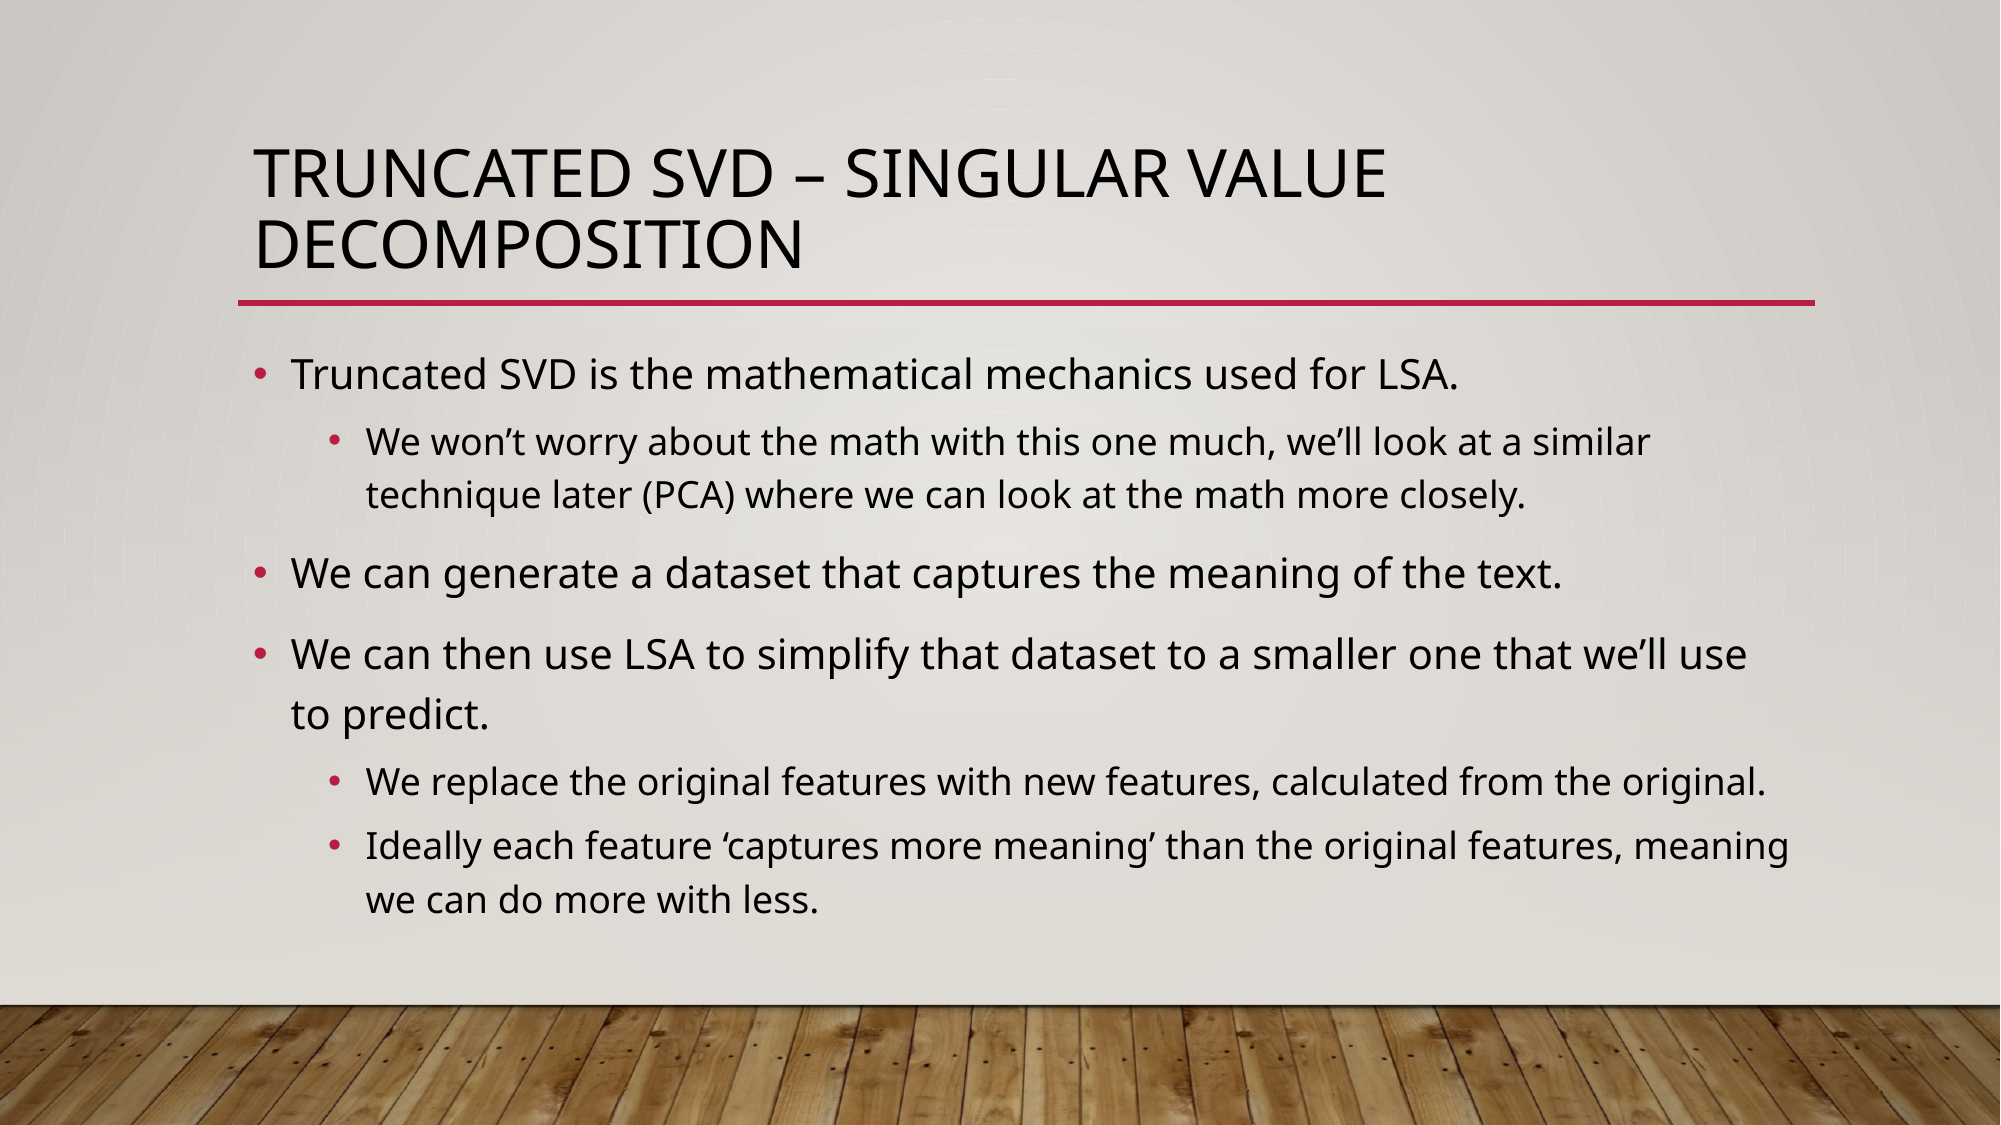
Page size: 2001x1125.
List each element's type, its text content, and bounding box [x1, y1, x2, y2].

title Truncated SVD – Singular Value Decomposition [238, 131, 1814, 305]
picture [0, 1005, 2000, 1125]
list Truncated SVD is the mathematical mechanics used for LSA. We won’t worry about the math with this one much, we’ll look at a similar technique later (PCA) where we can look at the math more closely. We can generate a dataset that captures the meaning of the text. We can then use LSA to simplify that dataset to a smaller one that we’ll use to predict. We replace the original features with new features, calculated from the original. Ideally each feature ‘captures more meaning’ than the original features, meaning we can do more with less. [238, 330, 1814, 993]
